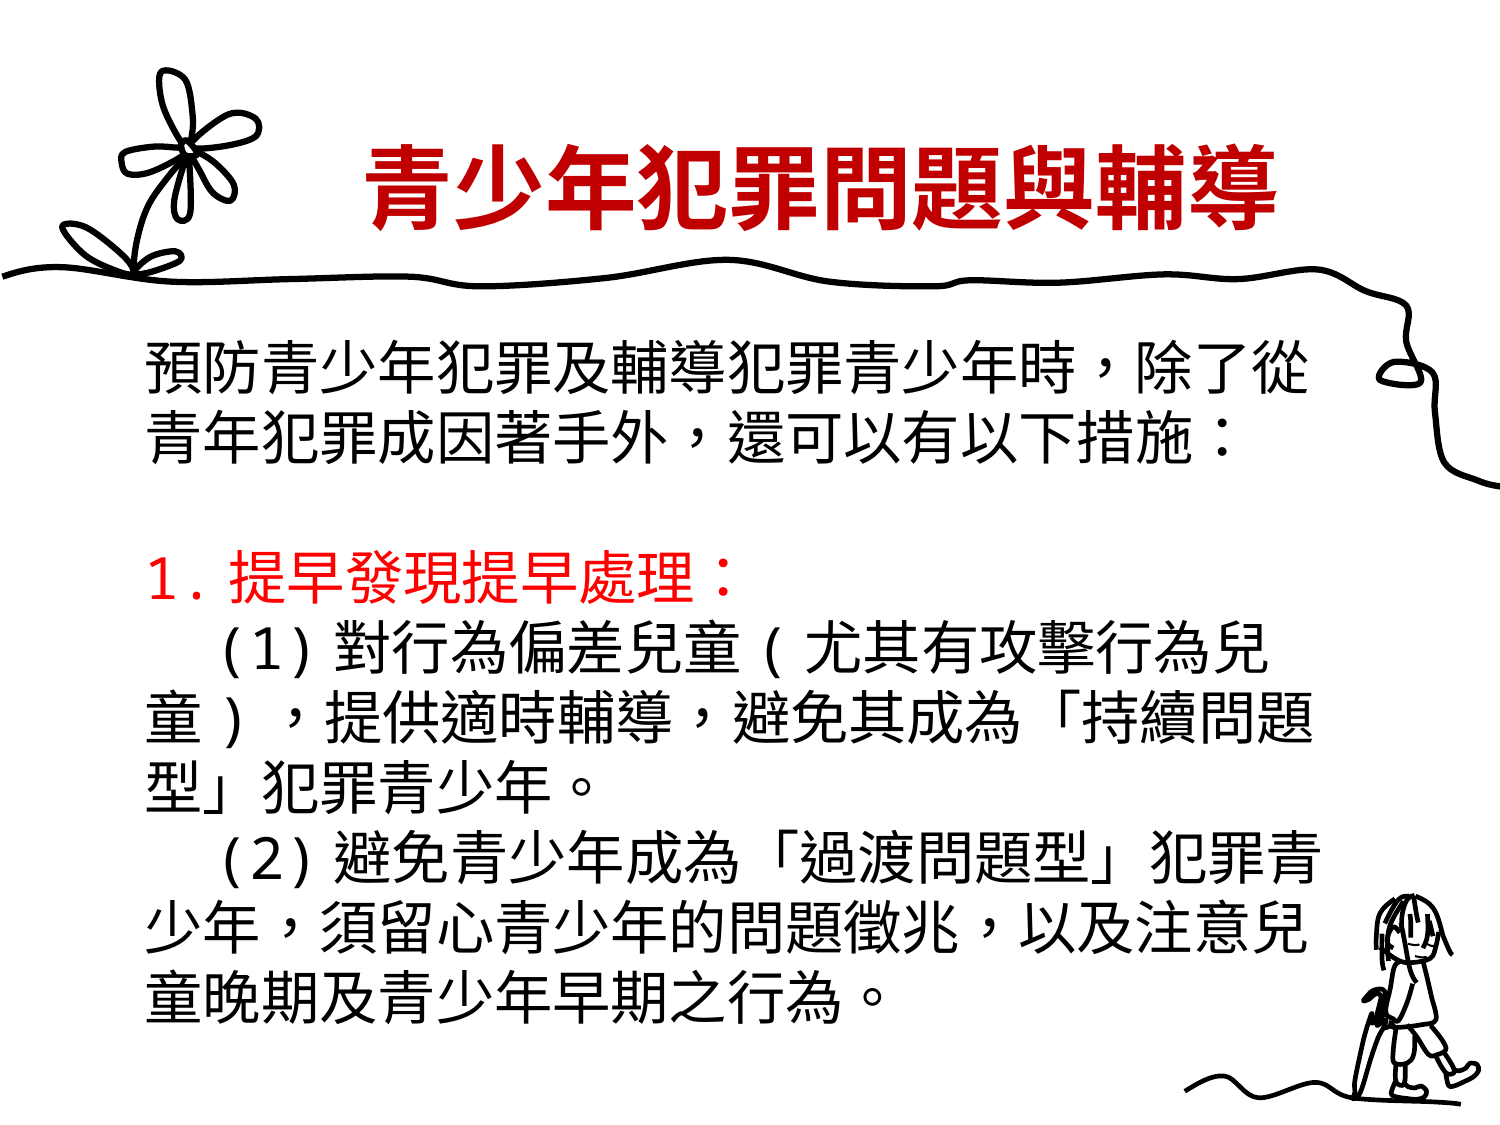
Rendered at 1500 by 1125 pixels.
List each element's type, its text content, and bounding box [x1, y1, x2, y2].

text_box 預防青少年犯罪及輔導犯罪青少年時，除了從青年犯罪成因著手外，還可以有以下措施： 1.提早發現提早處理： (1)對行為偏差兒童(尤其有攻擊行為兒童)，提供適時輔導，避免其成為「持續問題型」犯罪青少年。 (2)避免青少年成為「過渡問題型」犯罪青少年，須留心青少年的問題徵兆，以及注意兒童晚期及青少年早期之行為。 [129, 324, 1365, 1039]
title 青少年犯罪問題與輔導 [253, 90, 1388, 281]
